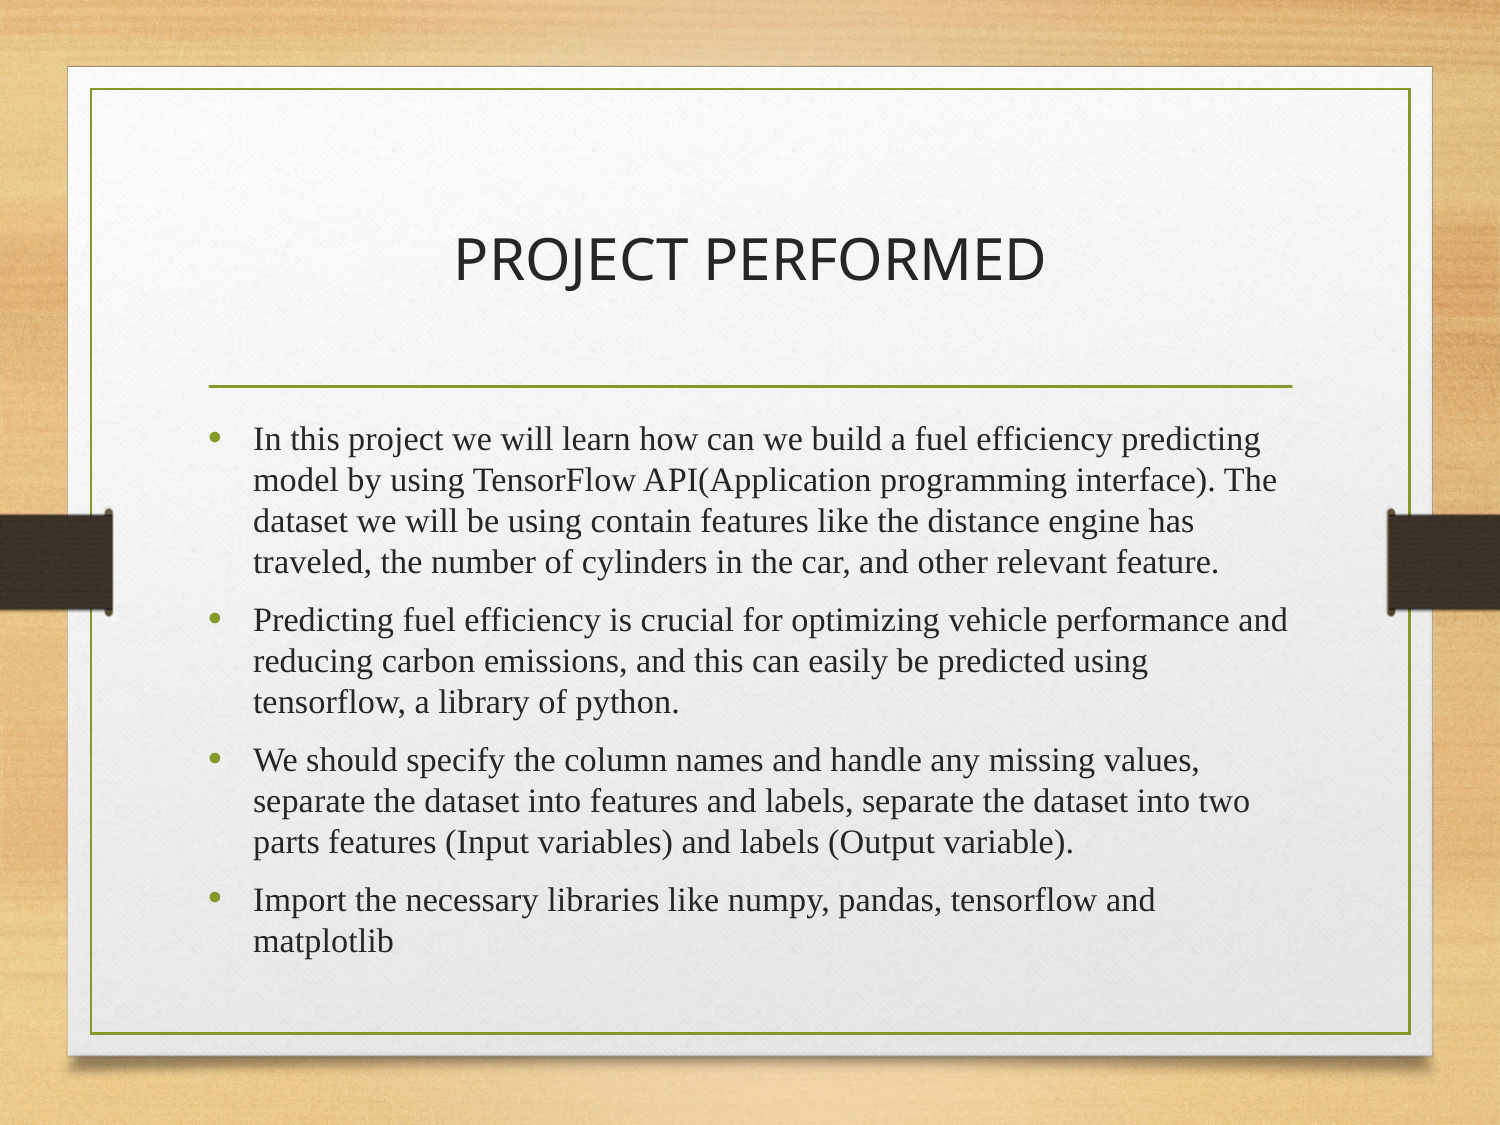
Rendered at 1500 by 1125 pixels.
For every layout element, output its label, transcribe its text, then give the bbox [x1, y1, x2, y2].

title PROJECT PERFORMED [193, 150, 1309, 365]
picture [0, 0, 1500, 1125]
list In this project we will learn how can we build a fuel efficiency predicting model by using TensorFlow API(Application programming interface). The dataset we will be using contain features like the distance engine has traveled, the number of cylinders in the car, and other relevant feature. Predicting fuel efficiency is crucial for optimizing vehicle performance and reducing carbon emissions, and this can easily be predicted using tensorflow, a library of python. We should specify the column names and handle any missing values, separate the dataset into features and labels, separate the dataset into two parts features (Input variables) and labels (Output variable). Import the necessary libraries like numpy, pandas, tensorflow and matplotlib [193, 408, 1309, 974]
